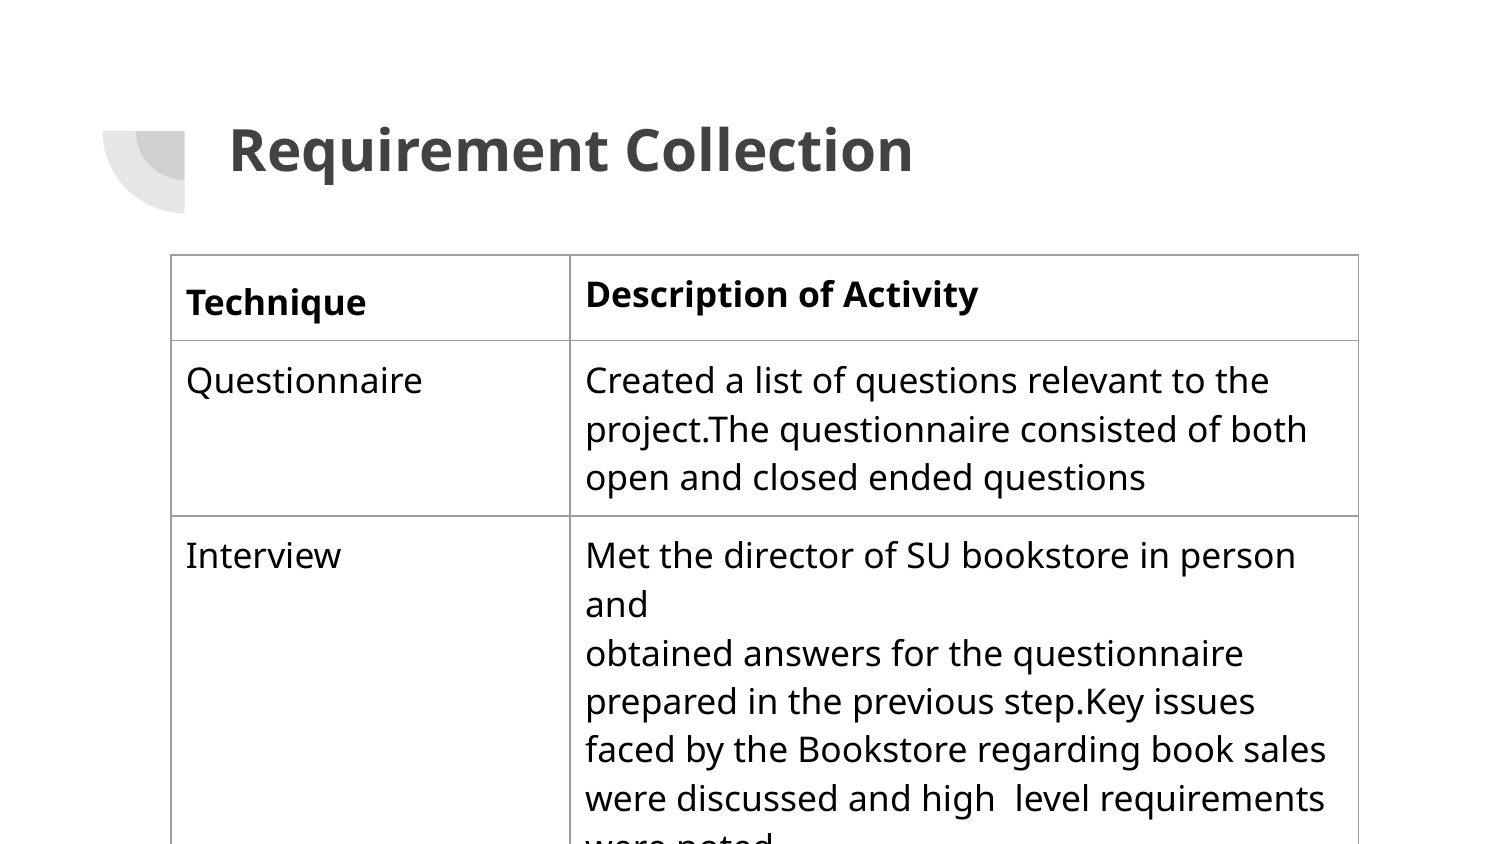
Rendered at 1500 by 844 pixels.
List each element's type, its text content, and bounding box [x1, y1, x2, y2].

table_cell Interview [172, 517, 569, 844]
table_cell Questionnaire [172, 341, 569, 515]
table_header Technique [172, 256, 569, 340]
table_header Description of Activity [571, 256, 1358, 340]
table_cell Created a list of questions relevant to the project.The questionnaire consisted of both open and closed ended questions [571, 341, 1358, 515]
title Requirement Collection [213, 98, 1368, 263]
table_cell Met the director of SU bookstore in person and obtained answers for the questionnaire prepared in the previous step.Key issues faced by the Bookstore regarding book sales were discussed and high level requirements were noted [571, 517, 1358, 844]
